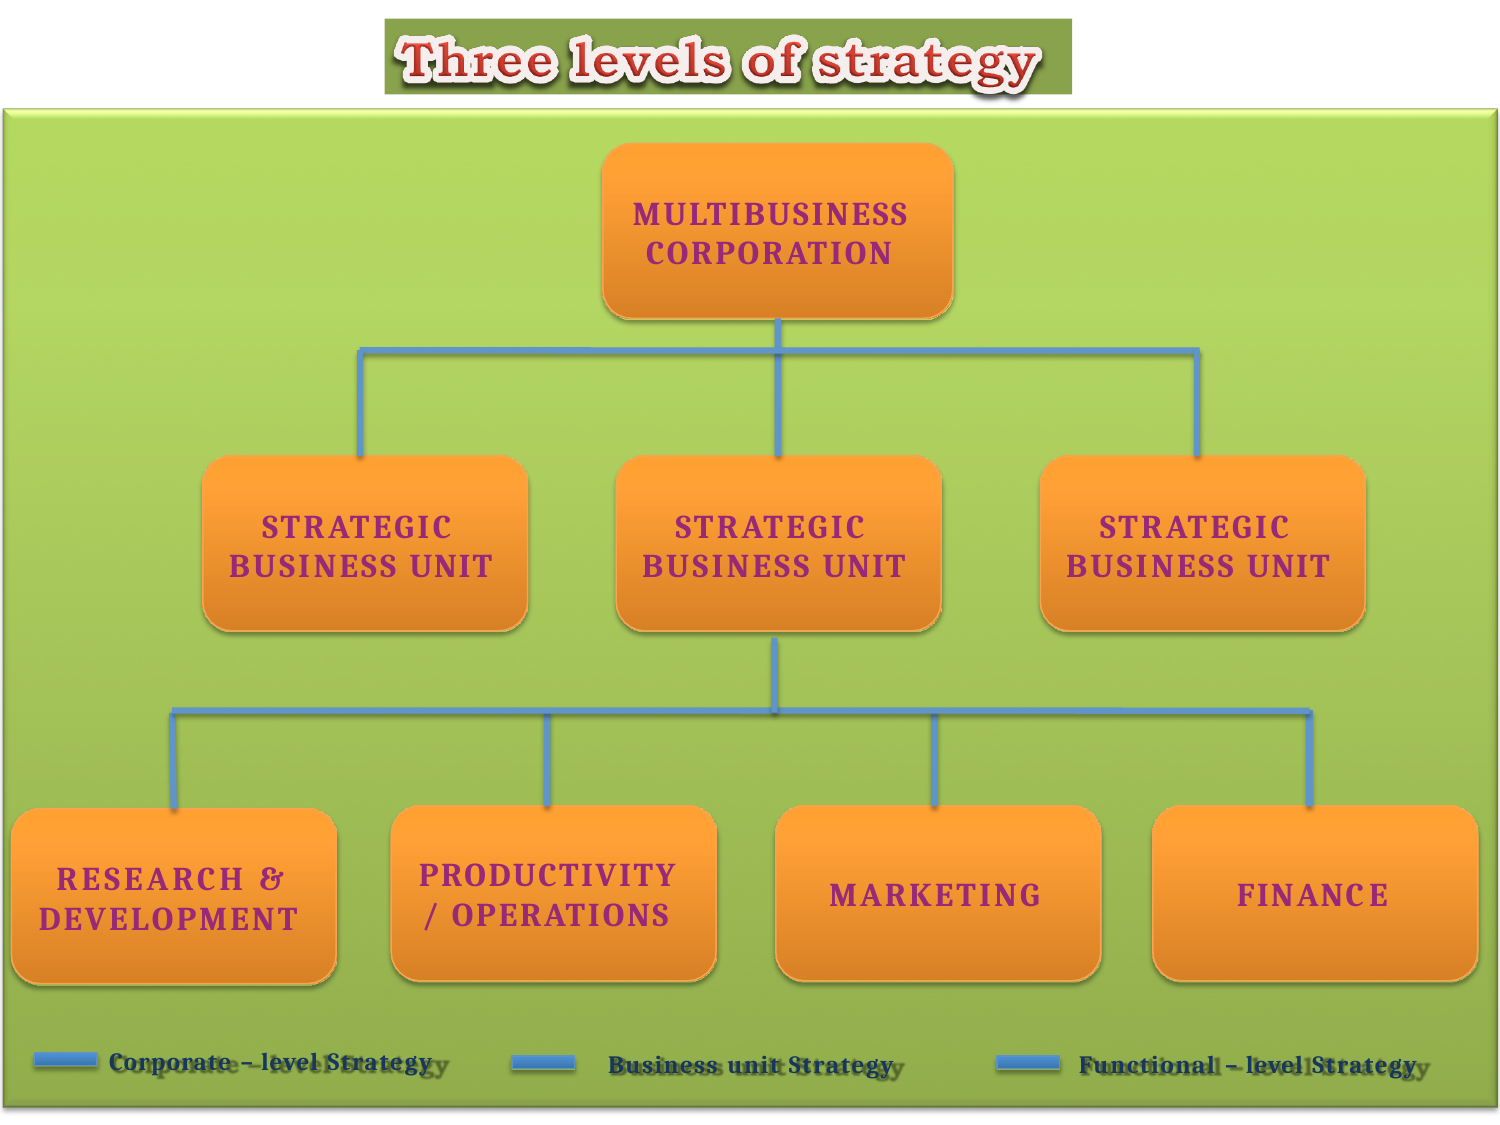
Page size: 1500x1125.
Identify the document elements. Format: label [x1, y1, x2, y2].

text_box [0, 104, 1500, 1119]
text_box [1325, 451, 1375, 644]
text_box [503, 1042, 912, 1090]
text_box [1325, 800, 1487, 993]
text_box [26, 18, 1321, 1087]
text_box [988, 1042, 1439, 1090]
